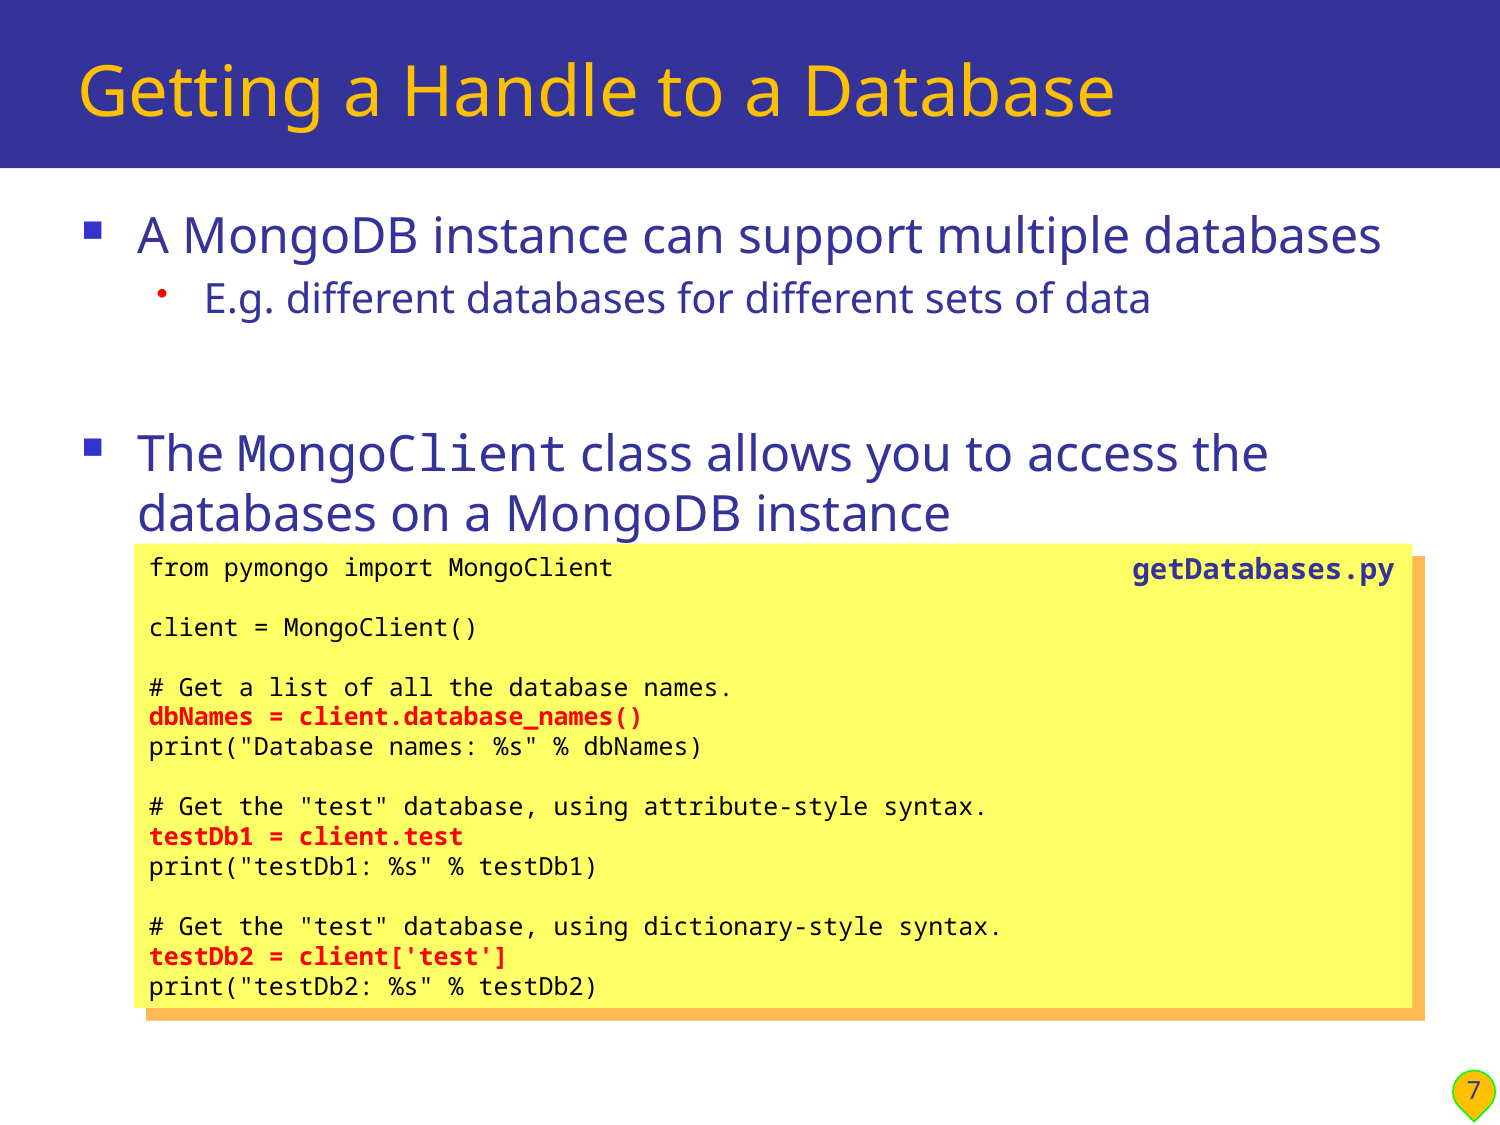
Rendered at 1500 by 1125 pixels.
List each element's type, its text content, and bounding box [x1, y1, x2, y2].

footer 7 [1431, 1040, 1500, 1117]
text_box getDatabases.py [1117, 542, 1410, 593]
list A MongoDB instance can support multiple databases E.g. different databases for different sets of data The MongoClient class allows you to access the databases on a MongoDB instance [66, 196, 1460, 1007]
title Getting a Handle to a Database [61, 24, 1465, 139]
text_box from pymongo import MongoClient client = MongoClient() # Get a list of all the database names. dbNames = client.database_names() print("Database names: %s" % dbNames) # Get the "test" database, using attribute-style syntax. testDb1 = client.test print("testDb1: %s" % testDb1) # Get the "test" database, using dictionary-style syntax. testDb2 = client['test'] print("testDb2: %s" % testDb2) [133, 543, 1413, 1008]
